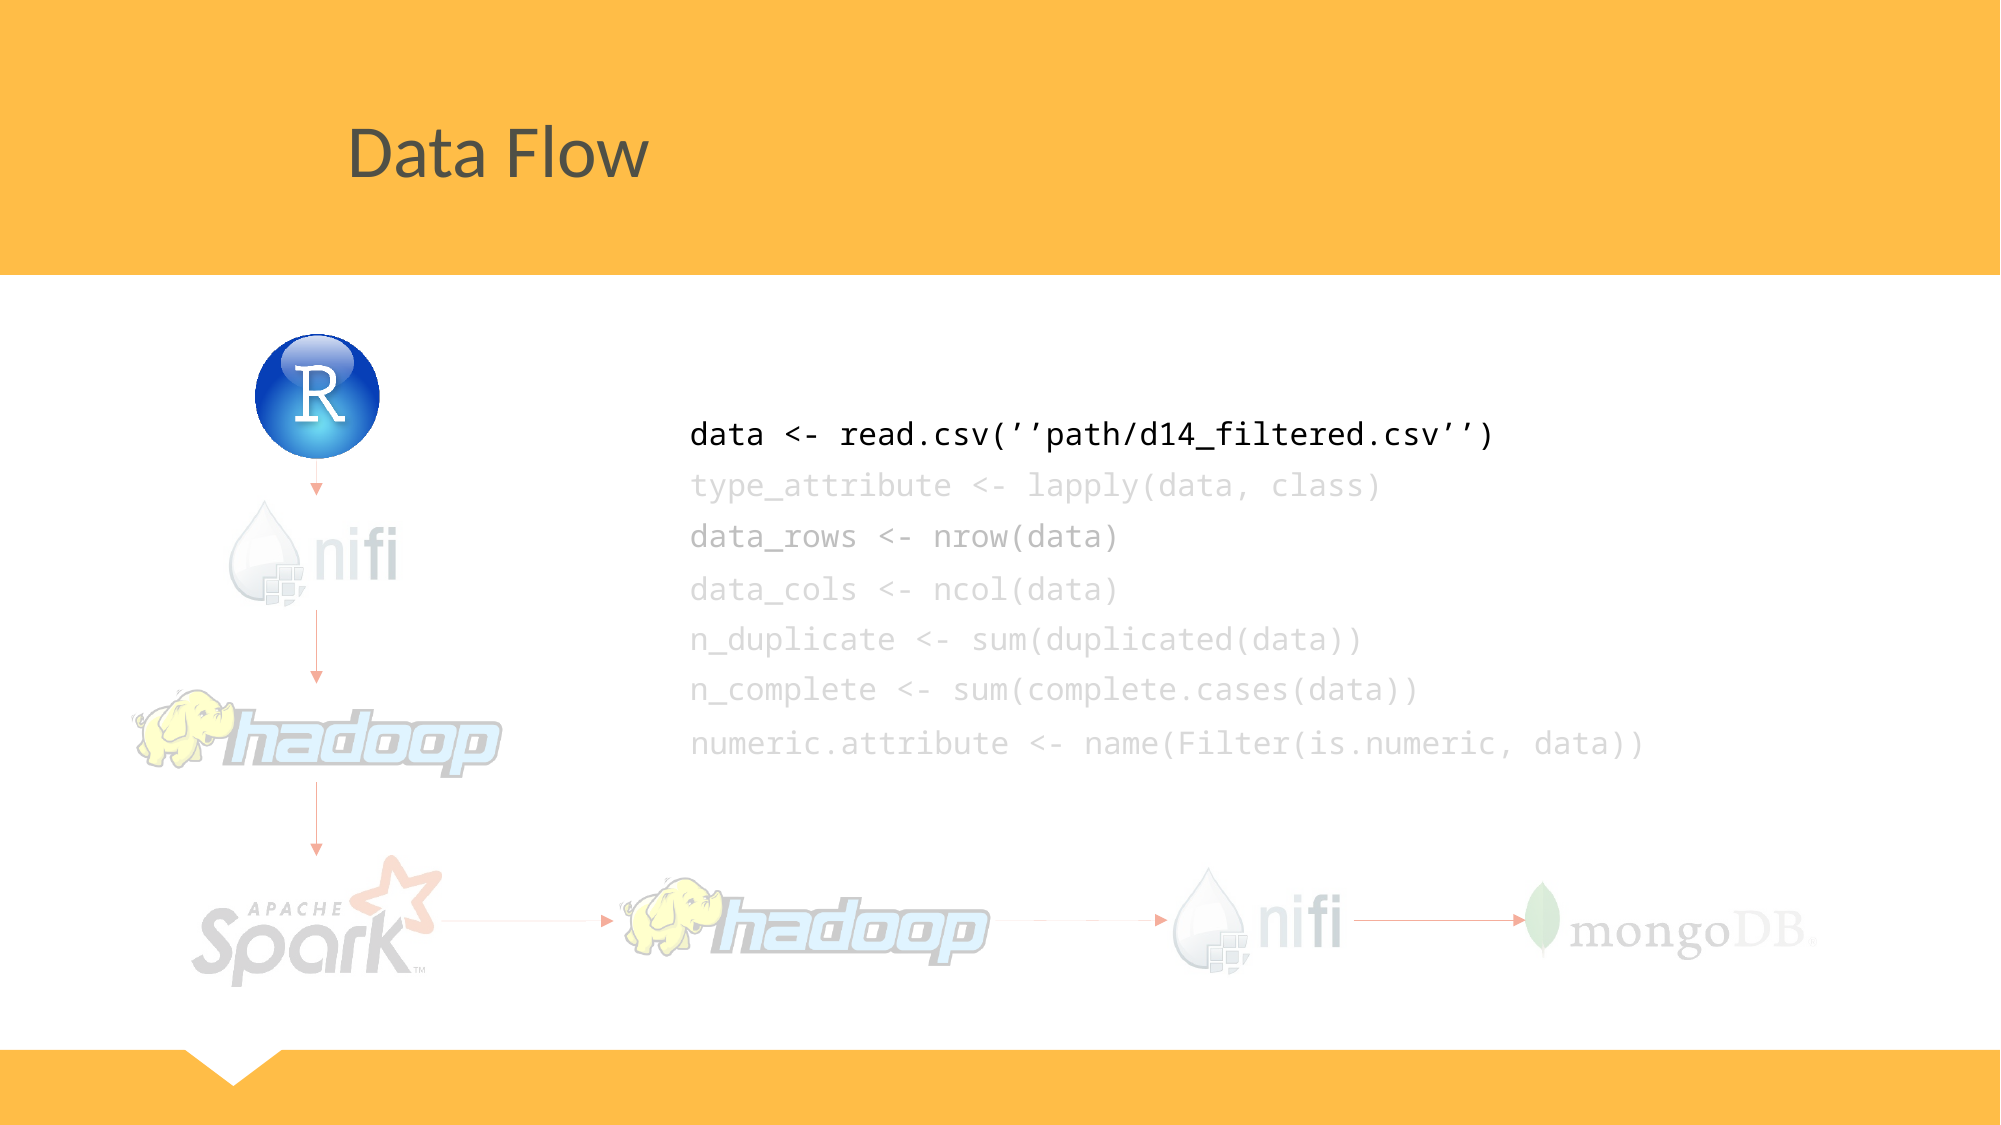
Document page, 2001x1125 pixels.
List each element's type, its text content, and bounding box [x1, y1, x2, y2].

text_box n_duplicate <- sum(duplicated(data)) [674, 611, 1488, 662]
picture [125, 683, 508, 783]
picture [191, 856, 442, 987]
picture [254, 333, 380, 460]
picture [223, 495, 410, 611]
text_box numeric.attribute <- name(Filter(is.numeric, data)) [675, 715, 1676, 768]
text_box type_attribute <- lapply(data, class) [674, 458, 1488, 509]
text_box data <- read.csv(’’path/d14_filtered.csv’’) [674, 406, 1788, 459]
title Data Flow [332, 87, 1675, 200]
text_box data_rows <- nrow(data) [674, 509, 1488, 561]
picture [613, 871, 996, 971]
text_box data_cols <- ncol(data) [674, 561, 1488, 611]
text_box n_complete <- sum(complete.cases(data)) [674, 662, 1488, 715]
picture [1167, 862, 1355, 978]
picture [1525, 880, 1817, 960]
